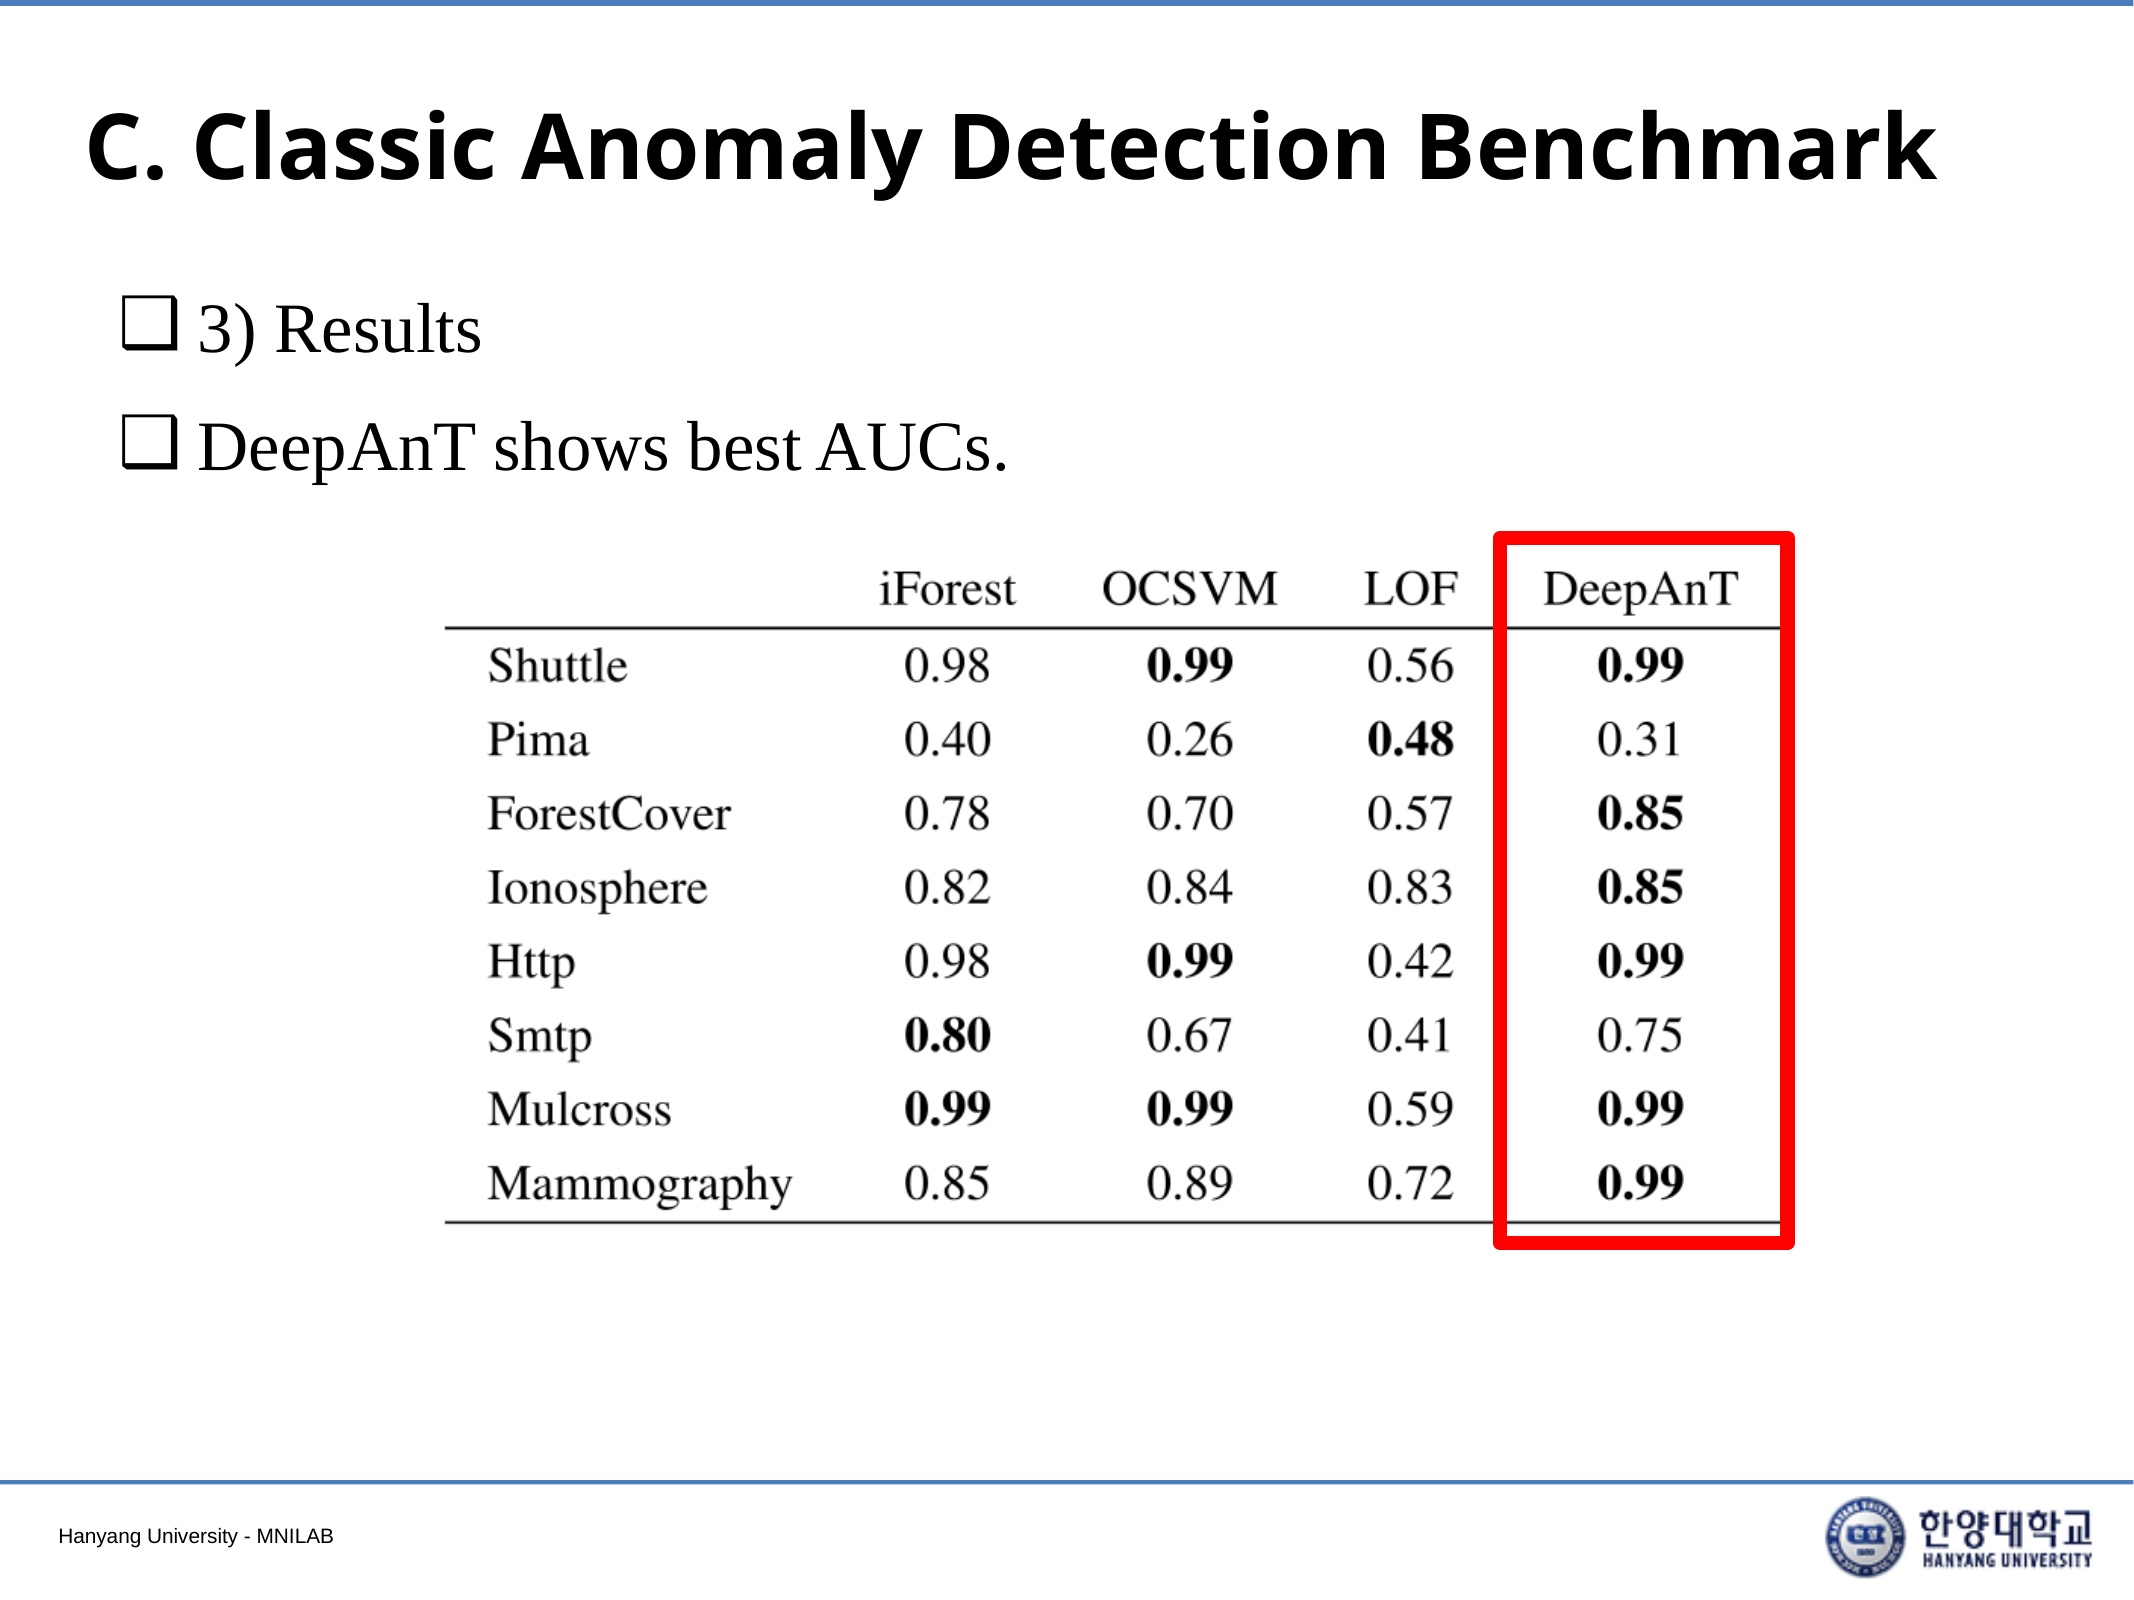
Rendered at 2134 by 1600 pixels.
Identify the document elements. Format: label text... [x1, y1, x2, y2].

title C. Classic Anomaly Detection Benchmark [75, 41, 2058, 245]
picture [370, 537, 1853, 1286]
picture [1797, 1495, 2128, 1581]
list 3) Results DeepAnT shows best AUCs. [109, 255, 2113, 1501]
